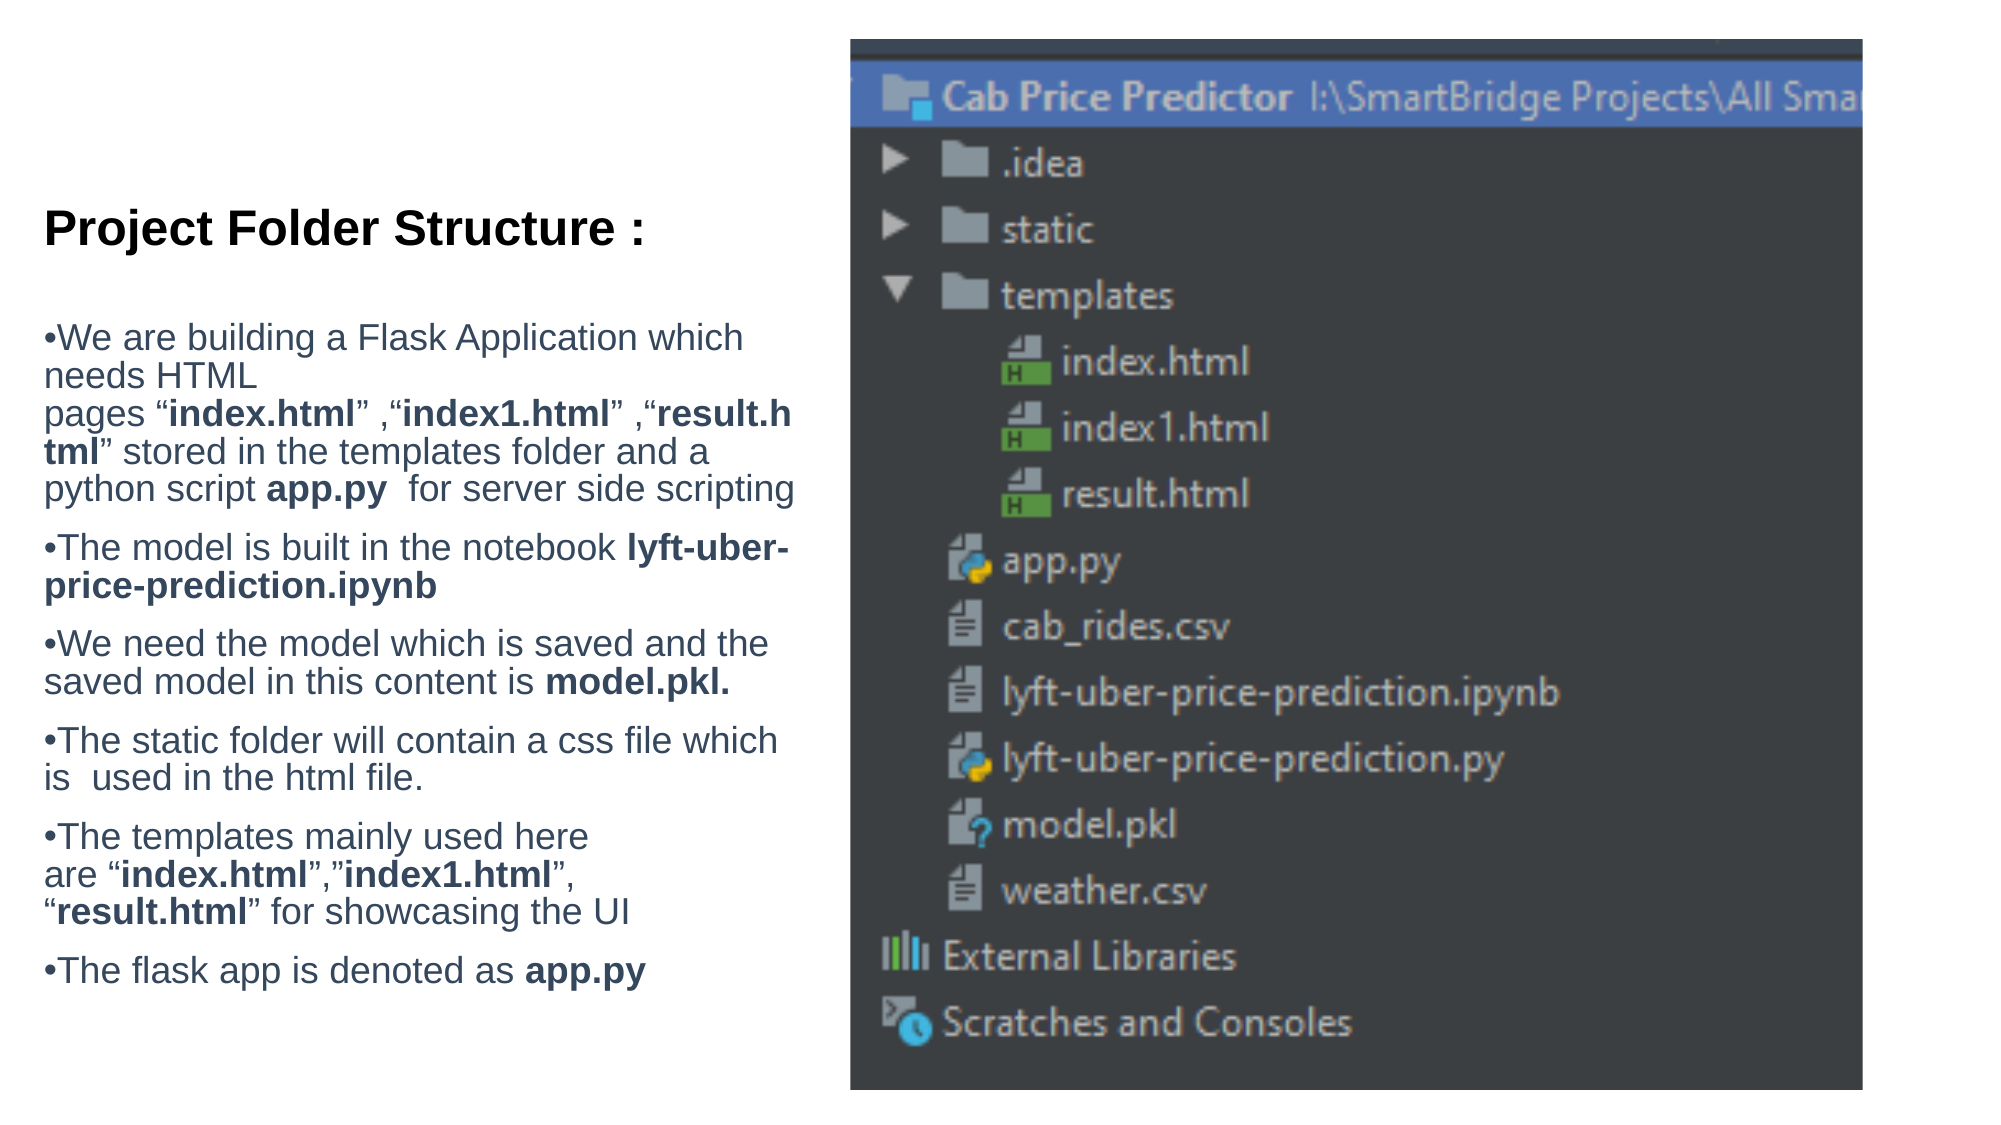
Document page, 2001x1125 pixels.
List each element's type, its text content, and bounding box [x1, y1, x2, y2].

title Project Folder Structure : [28, 0, 674, 263]
picture [850, 39, 1863, 1090]
list We are building a Flask Application which needs HTML pages “index.html” ,“index1.html” ,“result.html” stored in the templates folder and a python script app.py for server side scripting The model is built in the notebook lyft-uber-price-prediction.ipynb We need the model which is saved and the saved model in this content is model.pkl. The static folder will contain a css file which is used in the html file. The templates mainly used here are “index.html”,”index1.html”, “result.html” for showcasing the UI The flask app is denoted as app.py [28, 313, 814, 1066]
